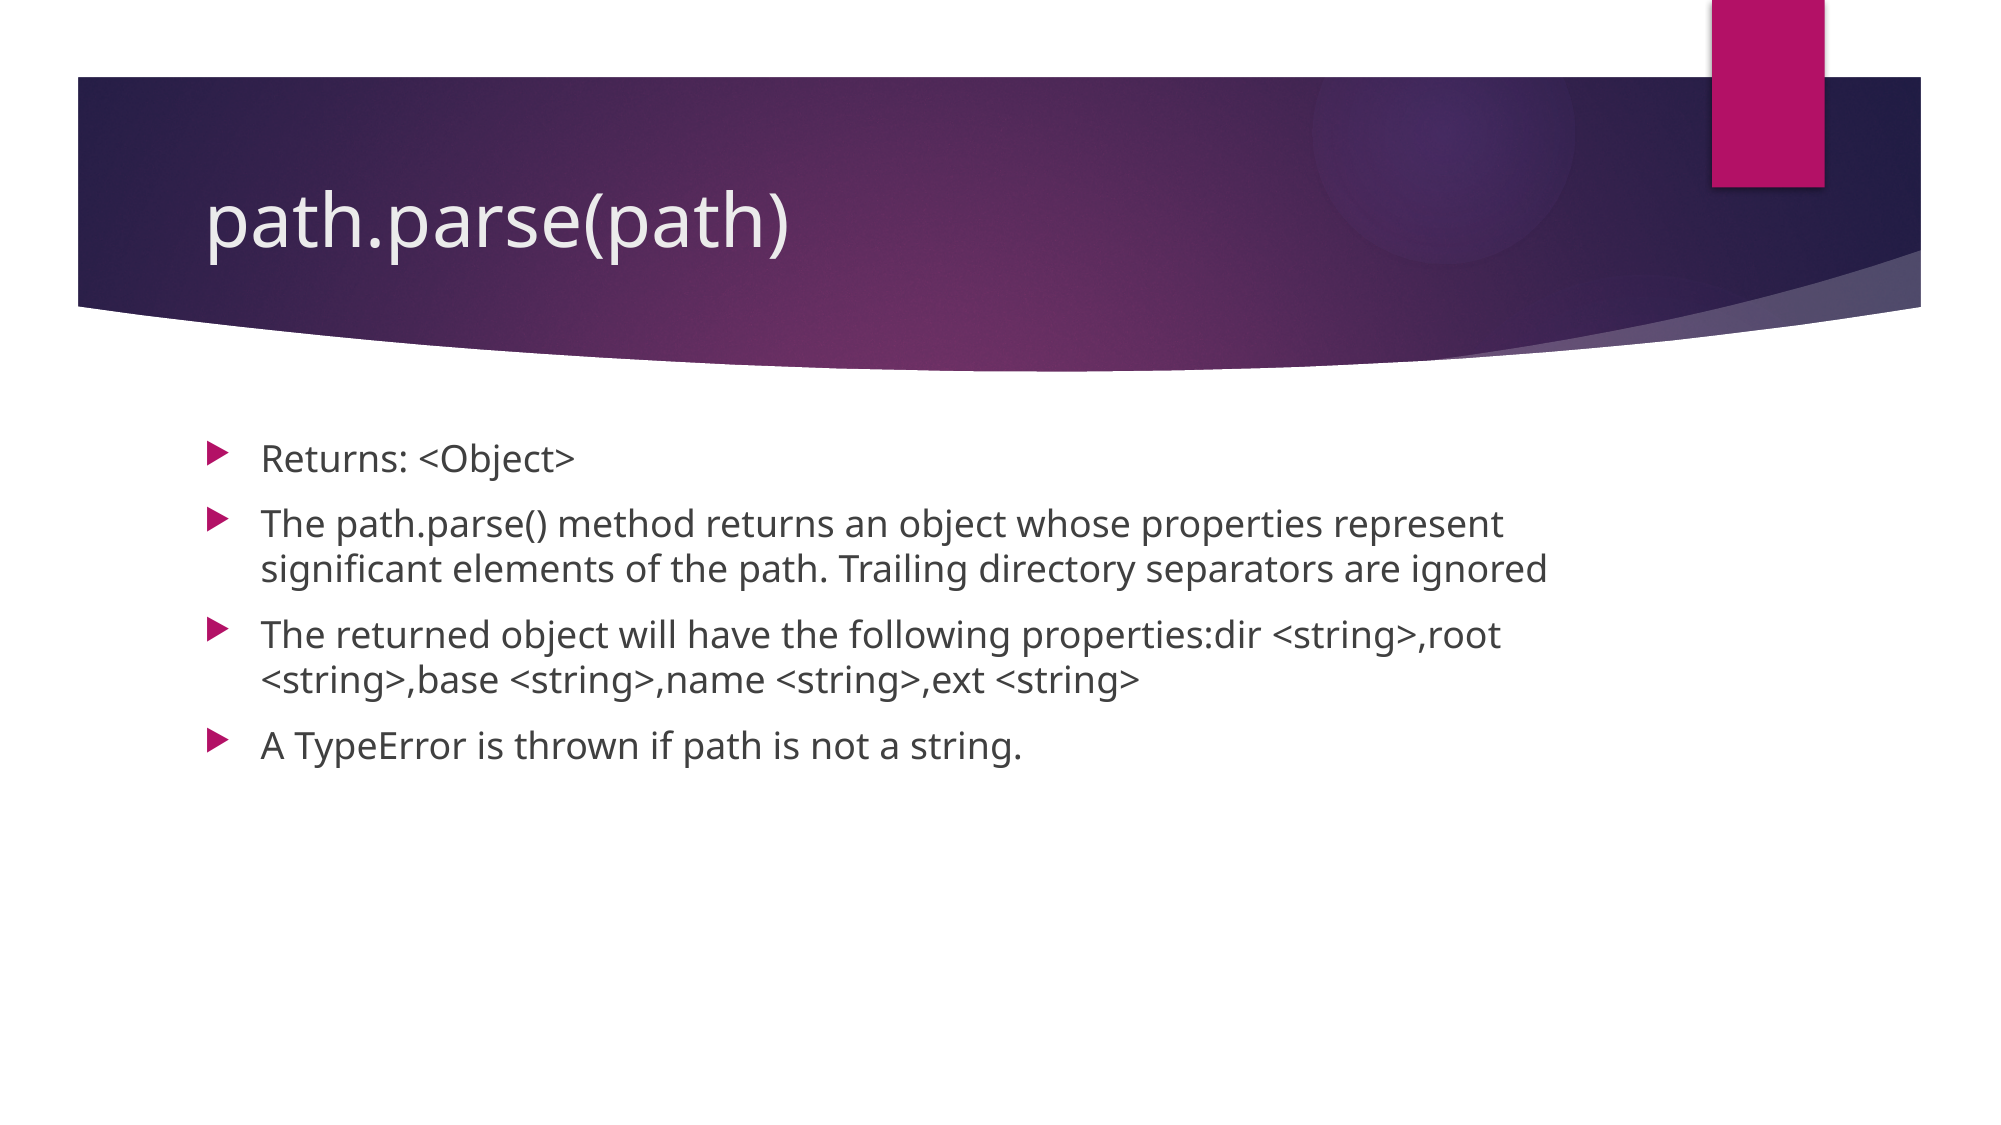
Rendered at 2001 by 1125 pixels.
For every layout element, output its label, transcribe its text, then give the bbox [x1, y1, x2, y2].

list Returns: <Object> The path.parse() method returns an object whose properties represent significant elements of the path. Trailing directory separators are ignored The returned object will have the following properties:dir <string>,root <string>,base <string>,name <string>,ext <string> A TypeError is thrown if path is not a string. [189, 427, 1638, 988]
title path.parse(path) [189, 159, 1627, 276]
